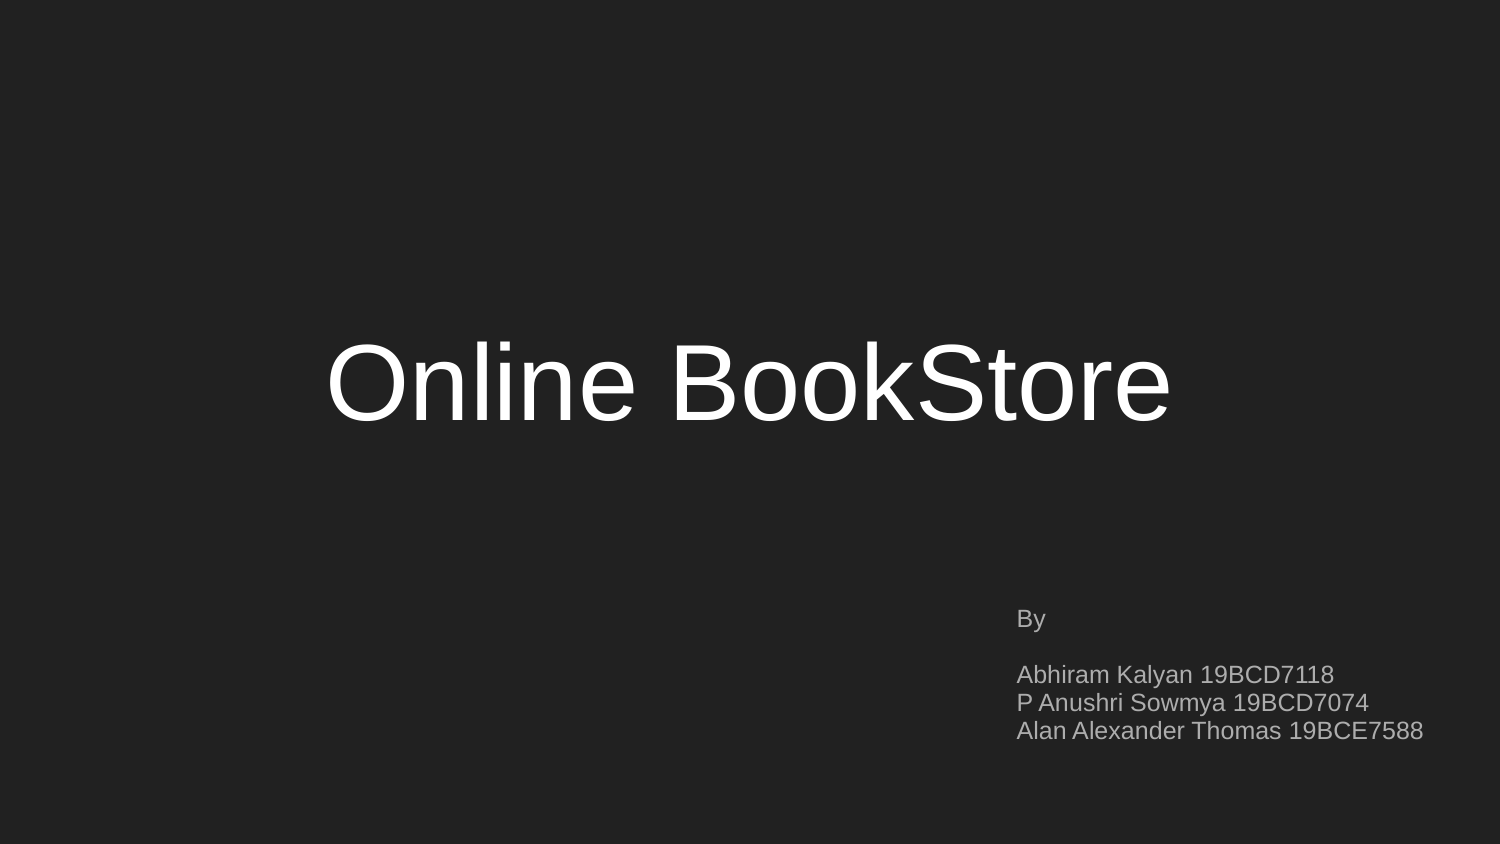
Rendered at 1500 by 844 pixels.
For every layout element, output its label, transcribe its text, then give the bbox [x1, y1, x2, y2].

subtitle By Abhiram Kalyan 19BCD7118 P Anushri Sowmya 19BCD7074 Alan Alexander Thomas 19BCE7588 [1001, 589, 1500, 811]
title Online BookStore [51, 122, 1449, 459]
